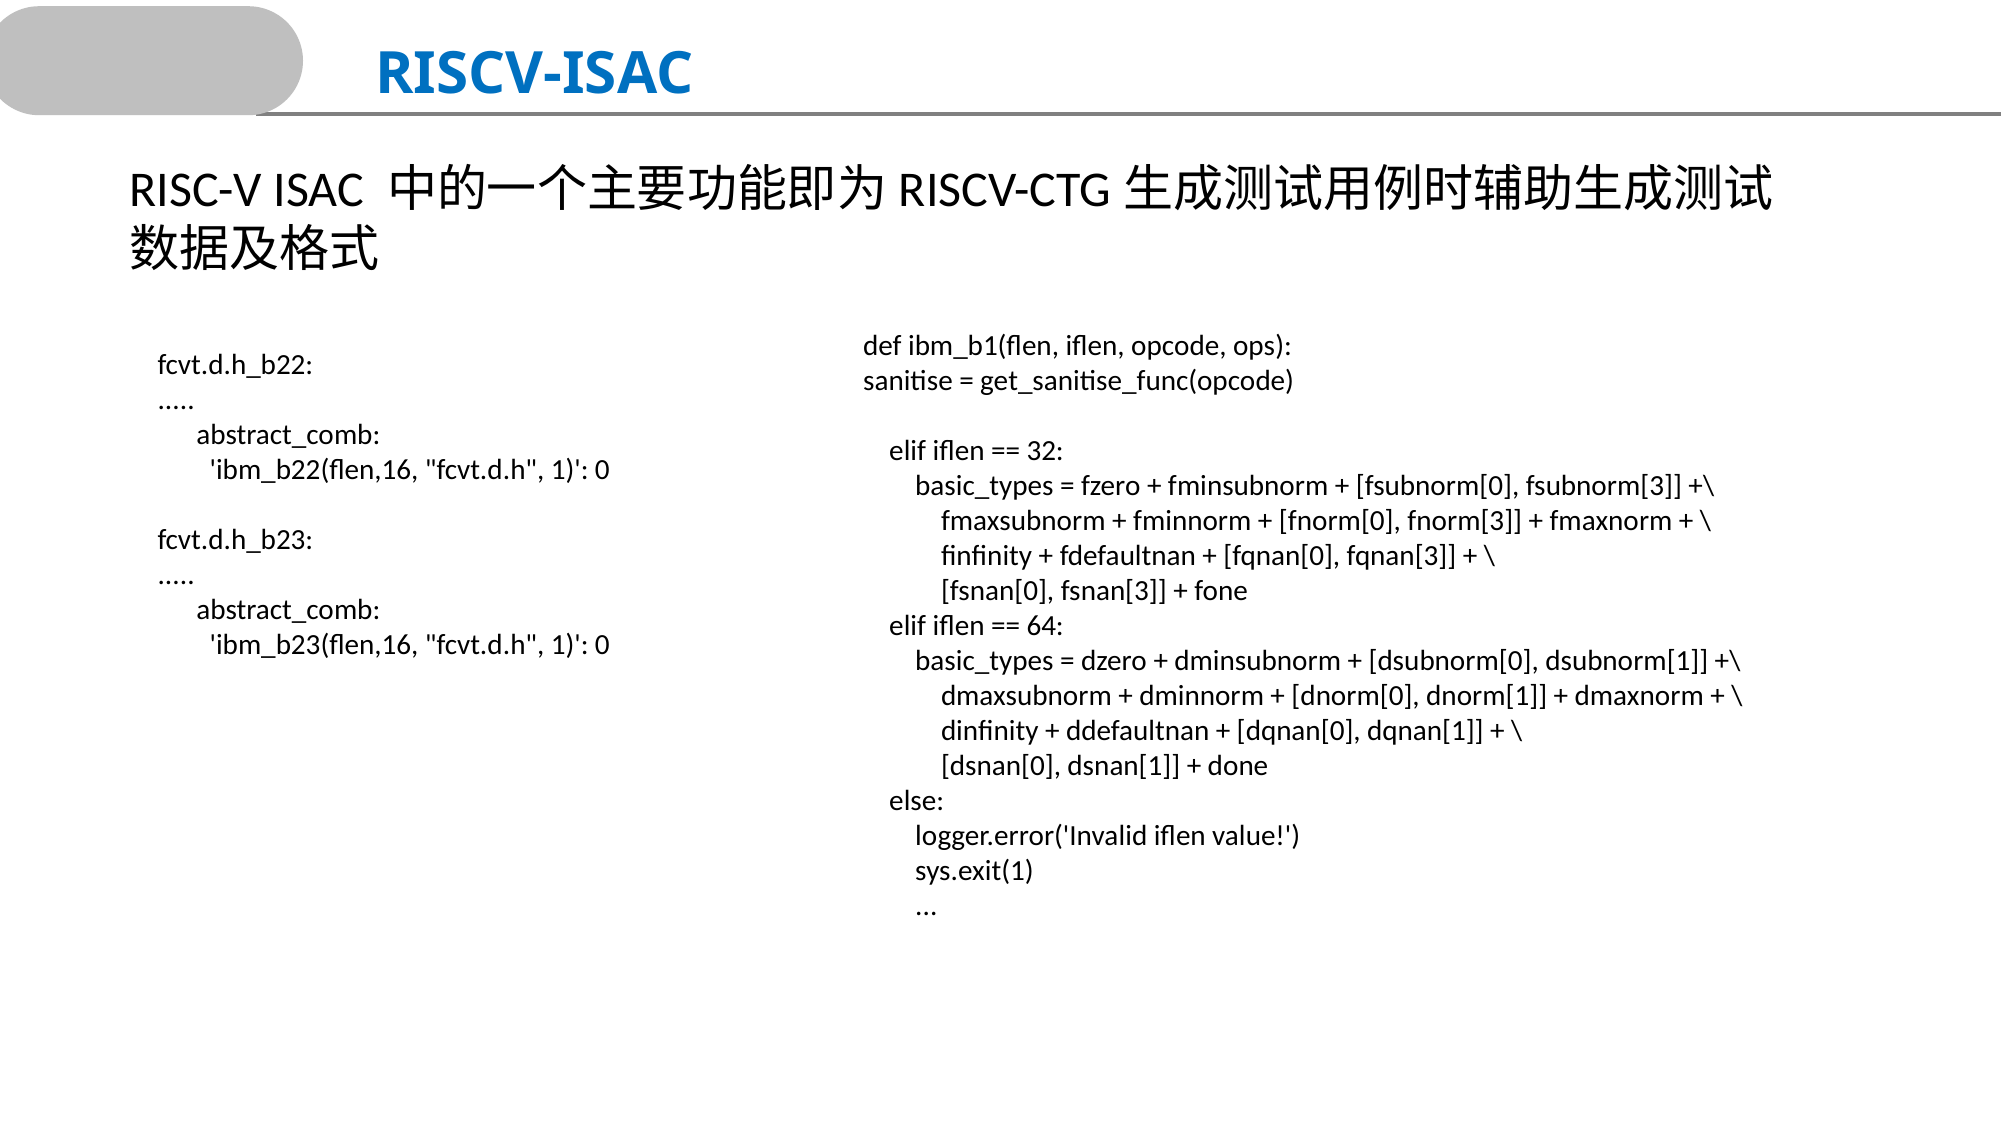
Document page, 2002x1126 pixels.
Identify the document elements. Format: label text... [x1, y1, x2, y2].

text_box RISC-V ISAC 中的一个主要功能即为RISCV-CTG生成测试用例时辅助生成测试数据及格式 [114, 149, 1816, 284]
text_box fcvt.d.h_b22: ..... abstract_comb: 'ibm_b22(flen,16, "fcvt.d.h", 1)': 0 fcvt.d.h_b23: ..... abstract_comb: 'ibm_b23(flen,16, "fcvt.d.h", 1)': 0 [142, 338, 848, 668]
text_box RISCV-ISAC [279, 27, 820, 113]
text_box def ibm_b1(flen, iflen, opcode, ops): sanitise = get_sanitise_func(opcode) elif iflen == 32: basic_types = fzero + fminsubnorm + [fsubnorm[0], fsubnorm[3]] +\ fmaxsubnorm + fminnorm + [fnorm[0], fnorm[3]] + fmaxnorm + \ finfinity + fdefaultnan + [fqnan[0], fqnan[3]] + \ [fsnan[0], fsnan[3]] + fone elif iflen == 64: basic_types = dzero + dminsubnorm + [dsubnorm[0], dsubnorm[1]] +\ dmaxsubnorm + dminnorm + [dnorm[0], dnorm[1]] + dmaxnorm + \ dinfinity + ddefaultnan + [dqnan[0], dqnan[1]] + \ [dsnan[0], dsnan[1]] + done else: logger.error('Invalid iflen value!') sys.exit(1) ... [848, 319, 1858, 929]
text_box [0, 6, 304, 116]
